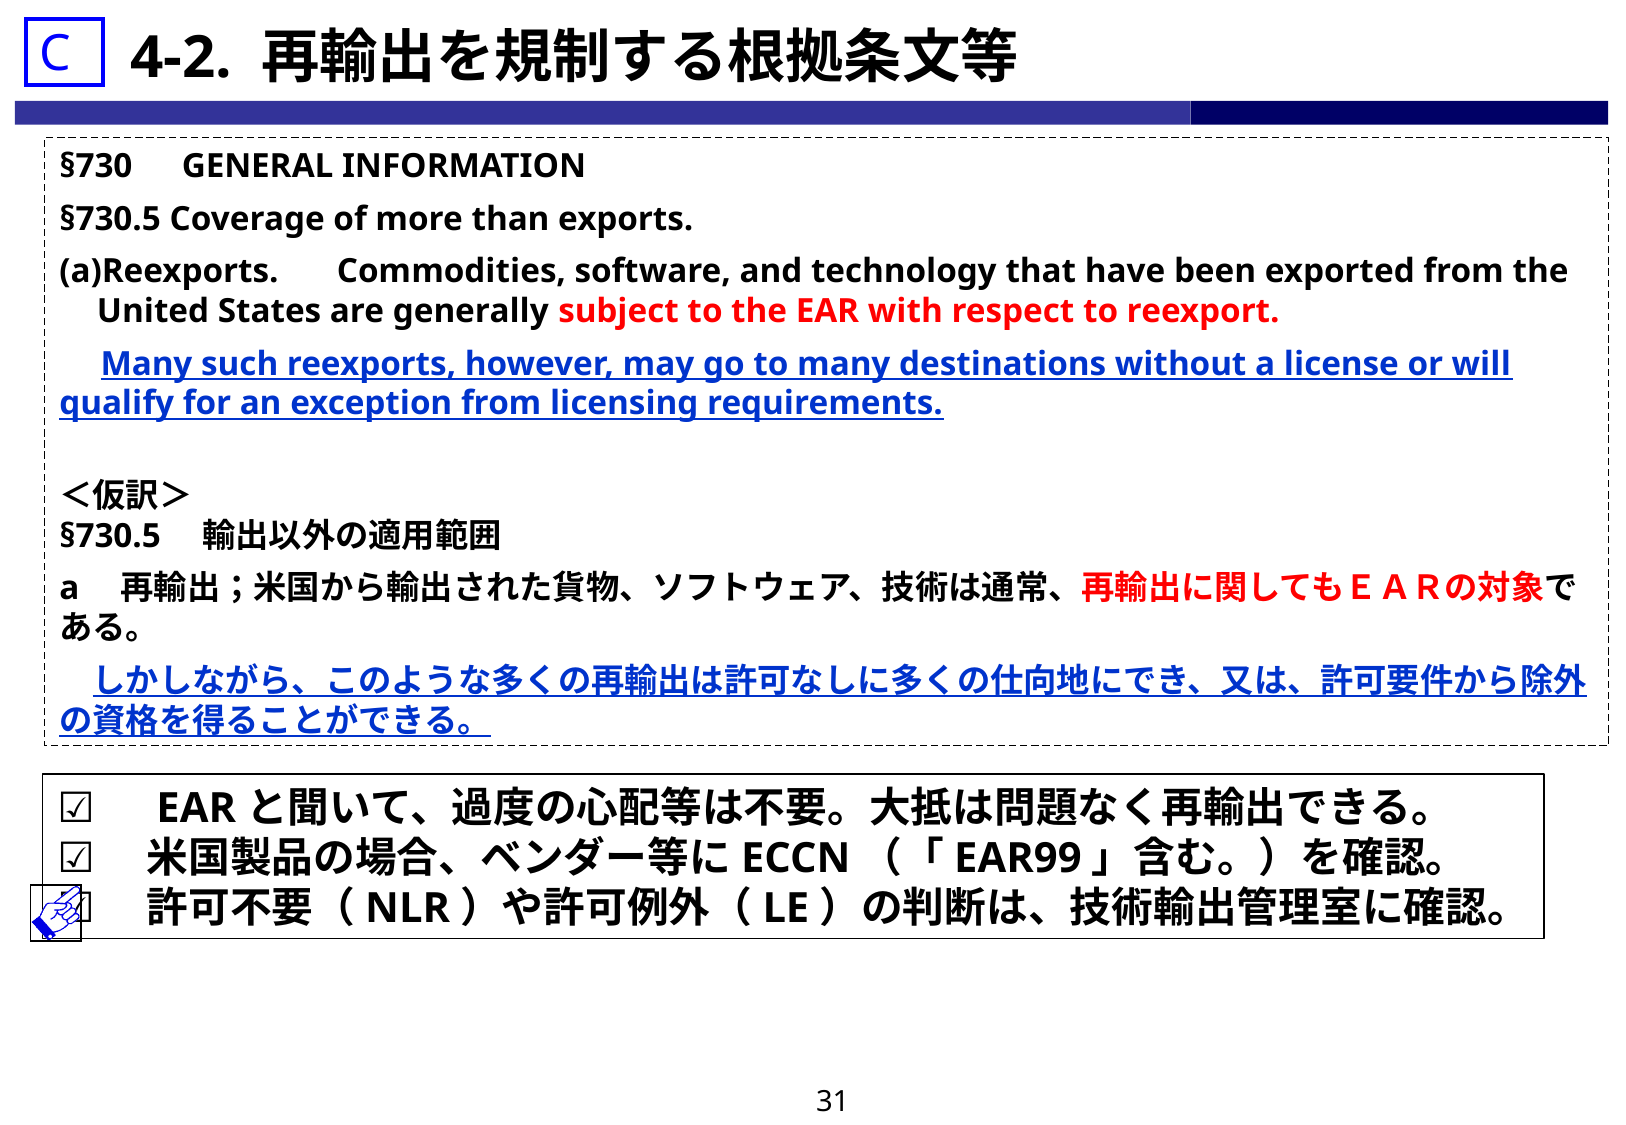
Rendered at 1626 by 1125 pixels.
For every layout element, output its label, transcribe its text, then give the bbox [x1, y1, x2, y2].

text_box [1190, 100, 1609, 125]
text_box §730 GENERAL INFORMATION §730.5 Coverage of more than exports. Reexports. Commodities, software, and technology that have been exported from the United States are generally subject to the EAR with respect to reexport. Many such reexports, however, may go to many destinations without a license or will qualify for an exception from licensing requirements. ＜仮訳＞ §730.5 輸出以外の適用範囲 a 再輸出；米国から輸出された貨物、ソフトウェア、技術は通常、再輸出に関してもＥＡＲの対象である。 しかしながら、このような多くの再輸出は許可なしに多くの仕向地にでき、又は、許可要件から除外の資格を得ることができる。 [44, 137, 1609, 746]
text_box 31 [690, 1074, 975, 1125]
picture [31, 885, 81, 941]
text_box 4-2. 再輸出を規制する根拠条文等 [115, 6, 1203, 102]
text_box [14, 100, 1190, 125]
text_box ☑ EARと聞いて、過度の心配等は不要。大抵は問題なく再輸出できる。 ☑ 米国製品の場合、ベンダー等にECCN（「EAR99」含む。）を確認。 ☑ 許可不要（NLR）や許可例外（LE）の判断は、技術輸出管理室に確認。 [42, 773, 1544, 939]
